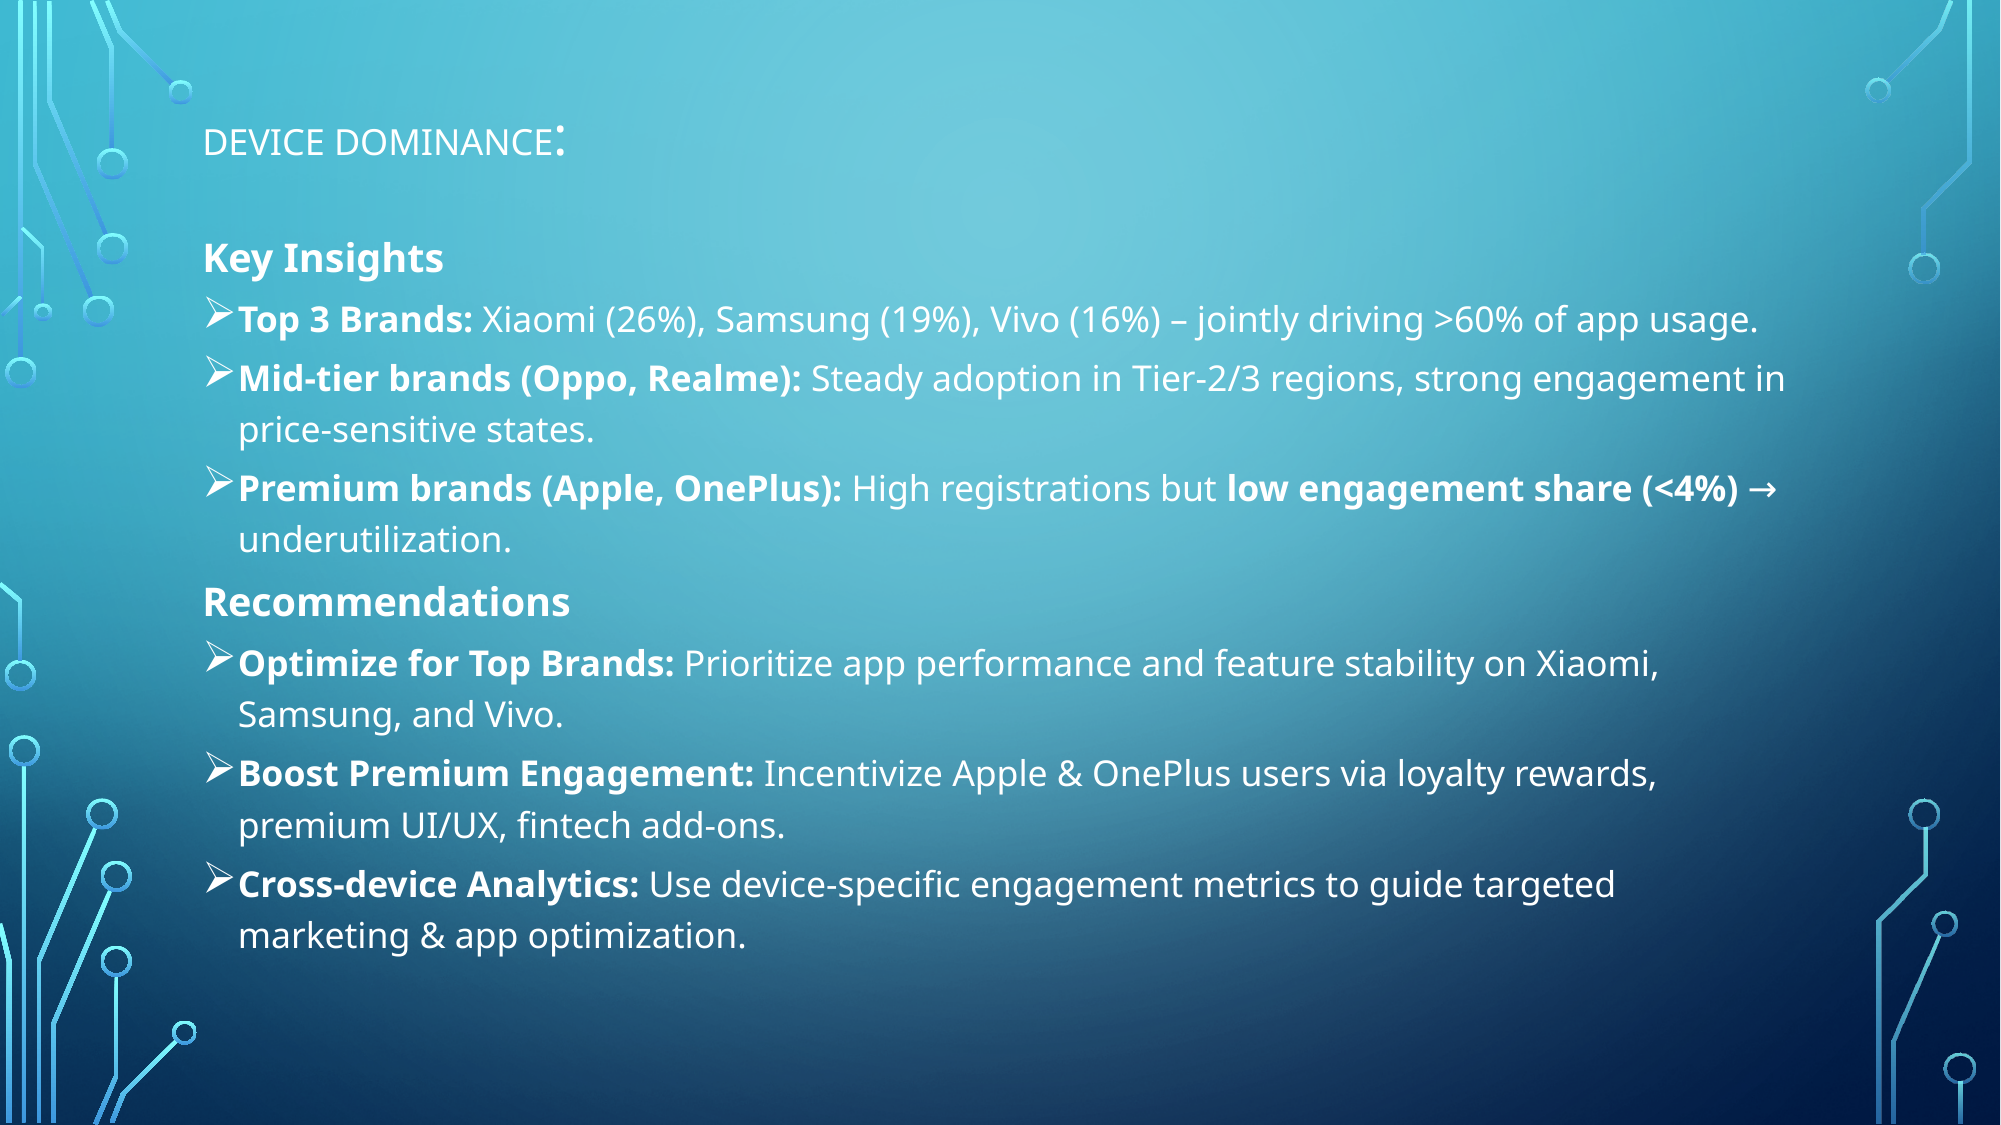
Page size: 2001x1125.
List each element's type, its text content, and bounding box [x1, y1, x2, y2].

list Key Insights Top 3 Brands: Xiaomi (26%), Samsung (19%), Vivo (16%) – jointly driving >60% of app usage. Mid-tier brands (Oppo, Realme): Steady adoption in Tier-2/3 regions, strong engagement in price-sensitive states. Premium brands (Apple, OnePlus): High registrations but low engagement share (<4%) → underutilization. Recommendations Optimize for Top Brands: Prioritize app performance and feature stability on Xiaomi, Samsung, and Vivo. Boost Premium Engagement: Incentivize Apple & OnePlus users via loyalty rewards, premium UI/UX, fintech add-ons. Cross-device Analytics: Use device-specific engagement metrics to guide targeted marketing & app optimization. [187, 215, 1813, 987]
title Device Dominance: [187, 101, 1813, 175]
